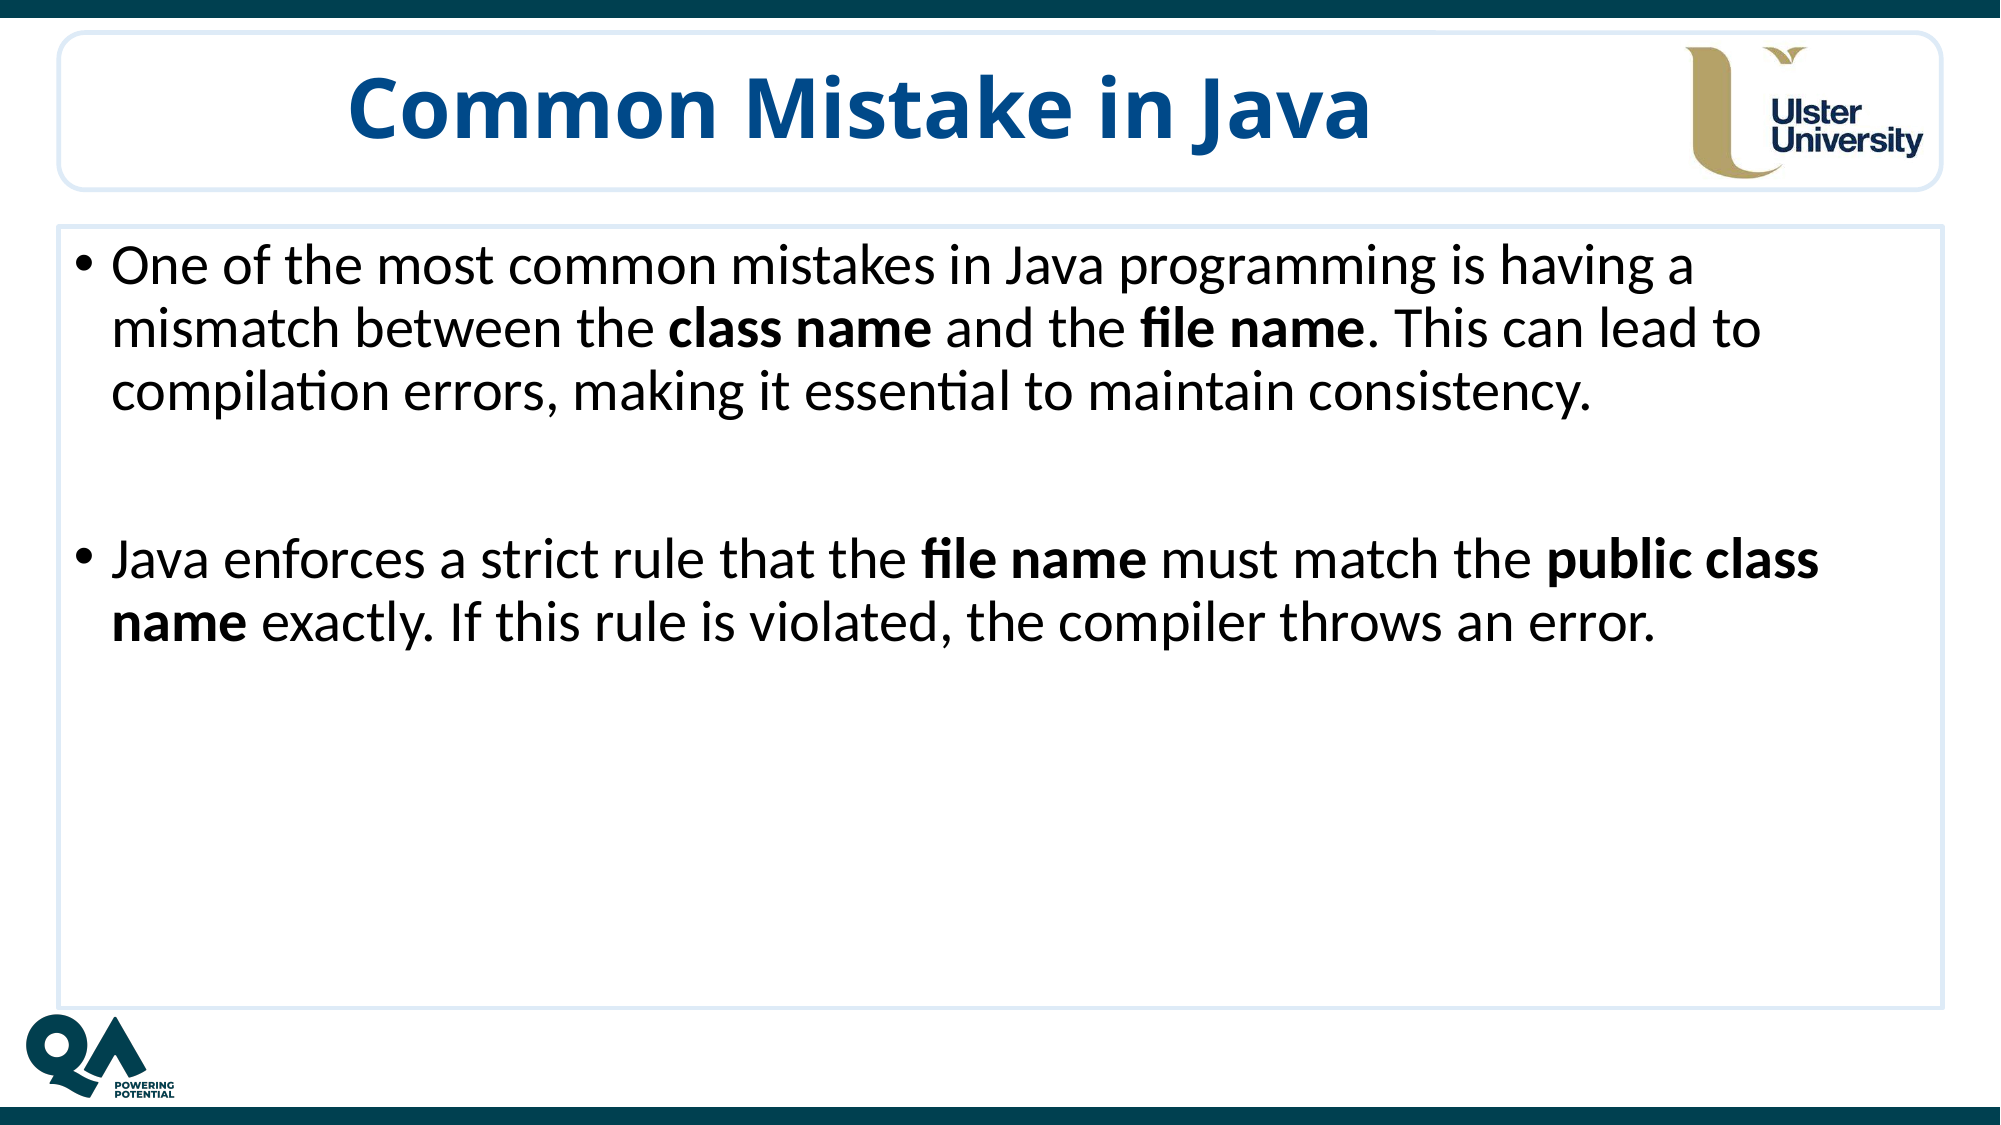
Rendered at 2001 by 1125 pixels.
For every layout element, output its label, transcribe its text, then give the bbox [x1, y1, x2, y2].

title Common Mistake in Java [56, 33, 1664, 191]
picture [3, 995, 196, 1106]
list One of the most common mistakes in Java programming is having a mismatch between the class name and the file name. This can lead to compilation errors, making it essential to maintain consistency. Java enforces a strict rule that the file name must match the public class name exactly. If this rule is violated, the compiler throws an error. [56, 224, 1945, 1010]
picture [1680, 39, 1930, 183]
